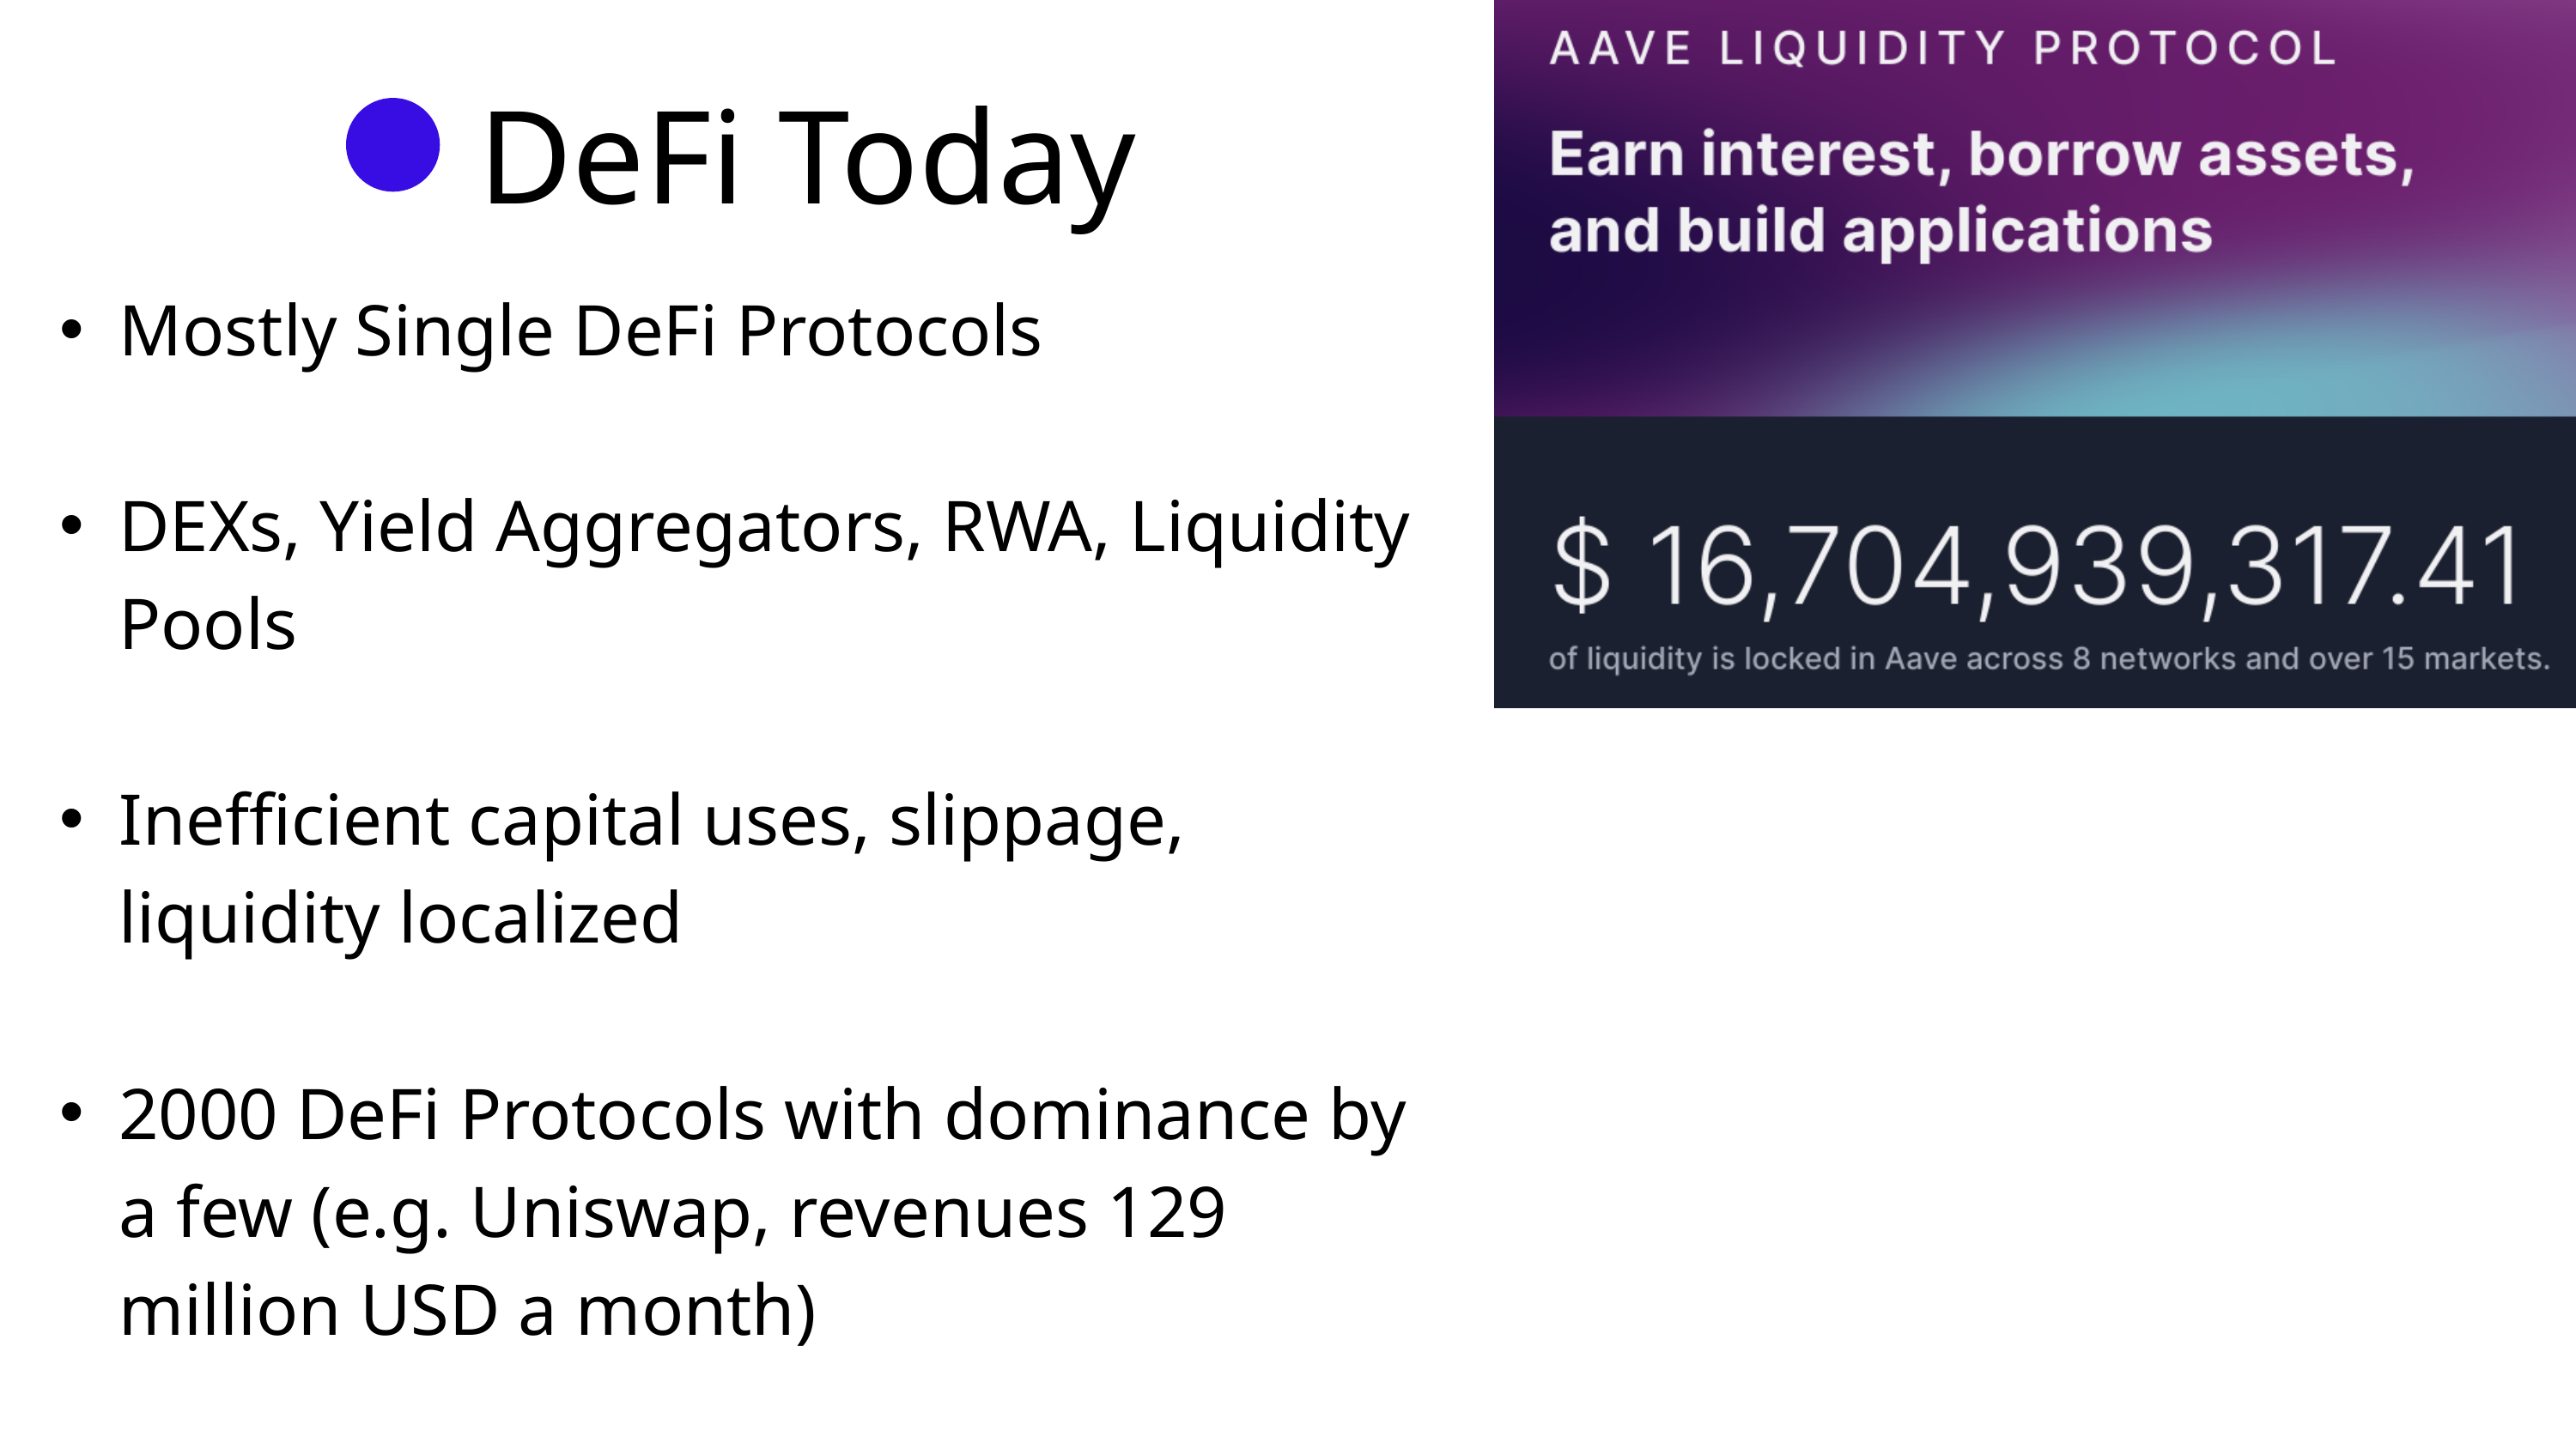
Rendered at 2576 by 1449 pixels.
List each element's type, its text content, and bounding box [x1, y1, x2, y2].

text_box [2266, 0, 2576, 94]
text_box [345, 97, 440, 192]
text_box Mostly Single DeFi Protocols DEXs, Yield Aggregators, RWA, Liquidity Pools Inefficient capital uses, slippage, liquidity localized 2000 DeFi Protocols with dominance by a few (e.g. Uniswap, revenues 129 million USD a month) [0, 271, 1464, 1449]
text_box DeFi Today [478, 49, 1944, 230]
text_box [1494, 0, 2576, 708]
